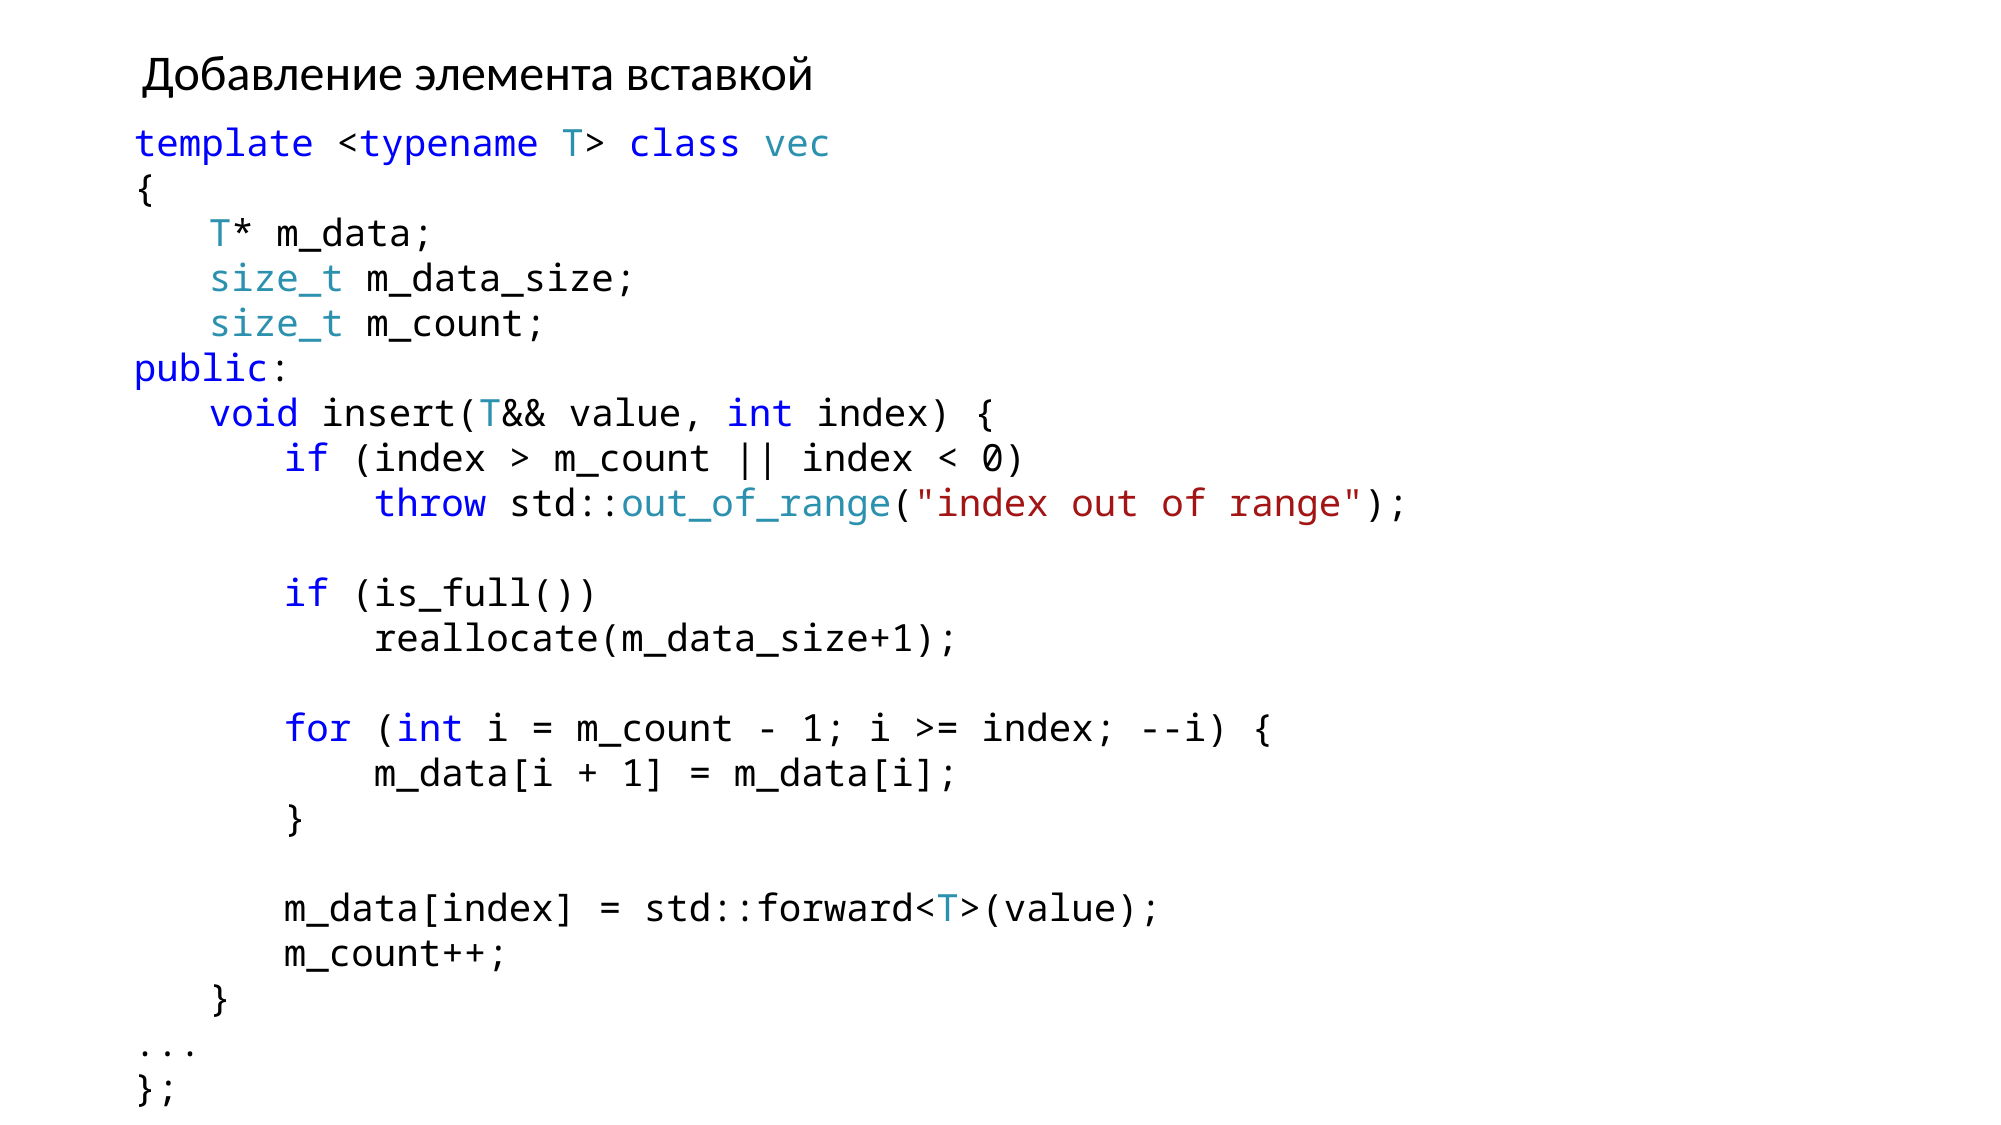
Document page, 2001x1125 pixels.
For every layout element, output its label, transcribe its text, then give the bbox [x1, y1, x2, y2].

text_box template <typename T> class vec { T* m_data; size_t m_data_size; size_t m_count; public: void insert(T&& value, int index) { if (index > m_count || index < 0) throw std::out_of_range("index out of range"); if (is_full()) reallocate(m_data_size+1); for (int i = m_count - 1; i >= index; --i) { m_data[i + 1] = m_data[i]; } m_data[index] = std::forward<T>(value); m_count++; } ... }; [119, 111, 1877, 1117]
text_box Добавление элемента вставкой [127, 33, 1894, 108]
